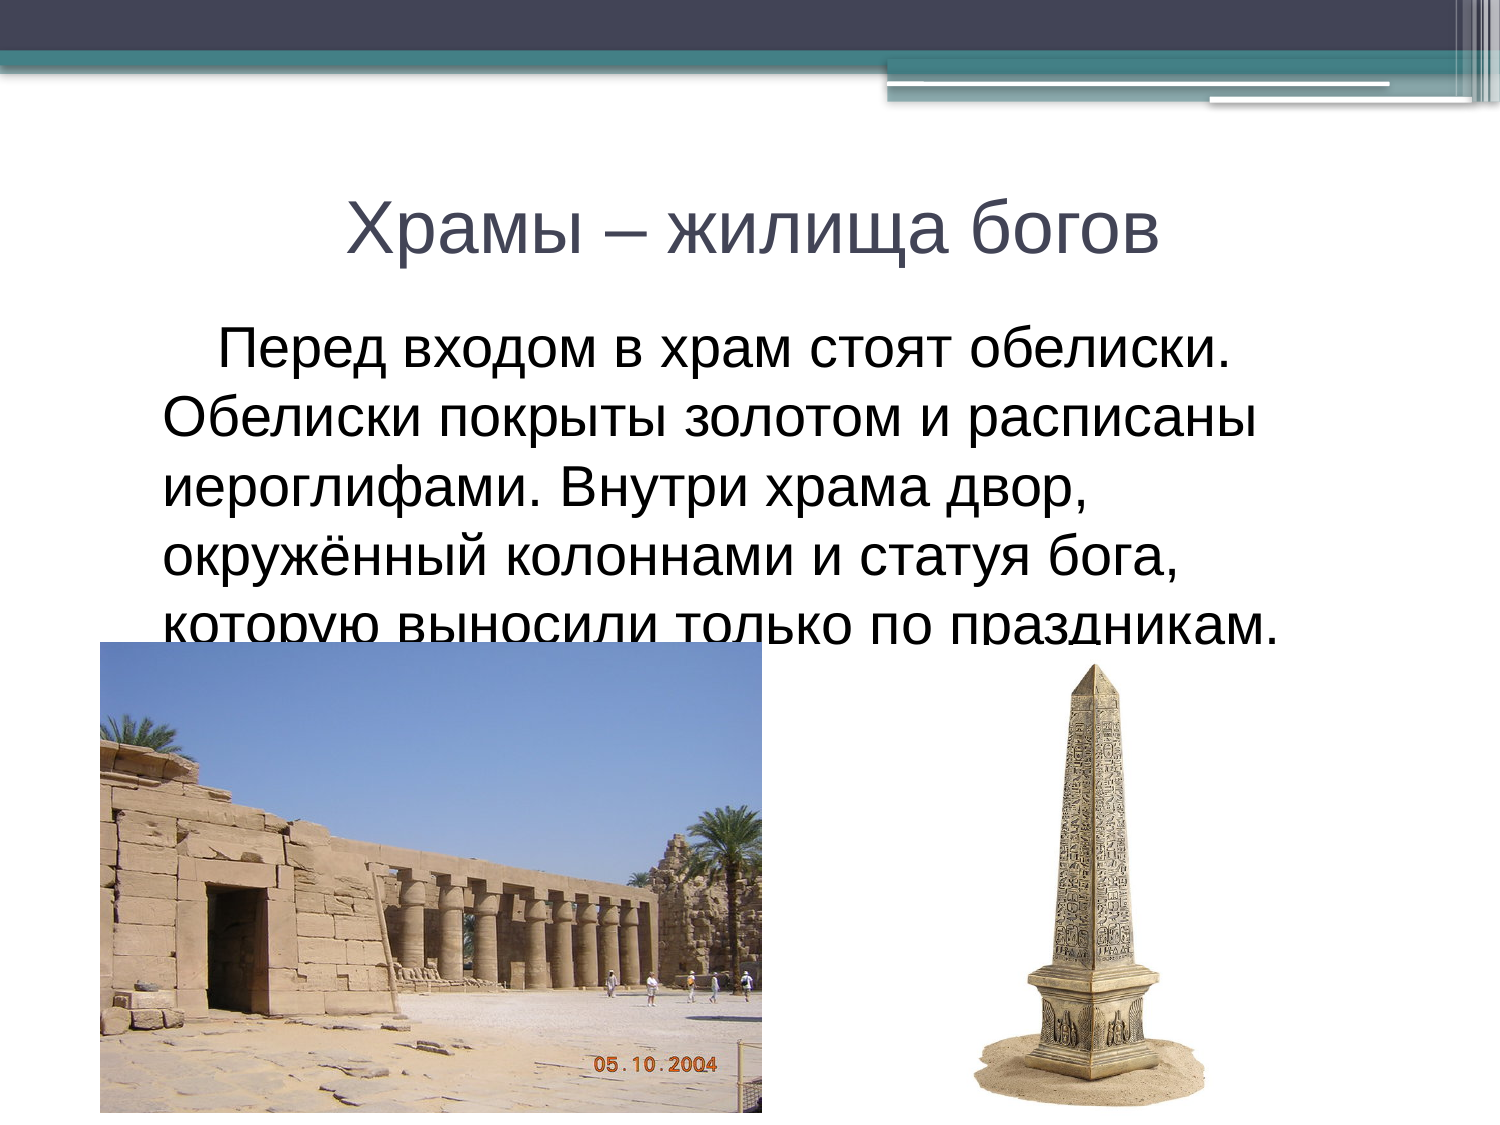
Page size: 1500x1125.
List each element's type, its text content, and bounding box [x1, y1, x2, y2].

list Перед входом в храм стоят обелиски. Обелиски покрыты золотом и расписаны иероглифами. Внутри храма двор, окружённый колоннами и статуя бога, которую выносили только по праздникам. [88, 302, 1425, 740]
picture [100, 641, 763, 1113]
title Храмы – жилища богов [75, 137, 1425, 303]
picture [832, 644, 1349, 1125]
